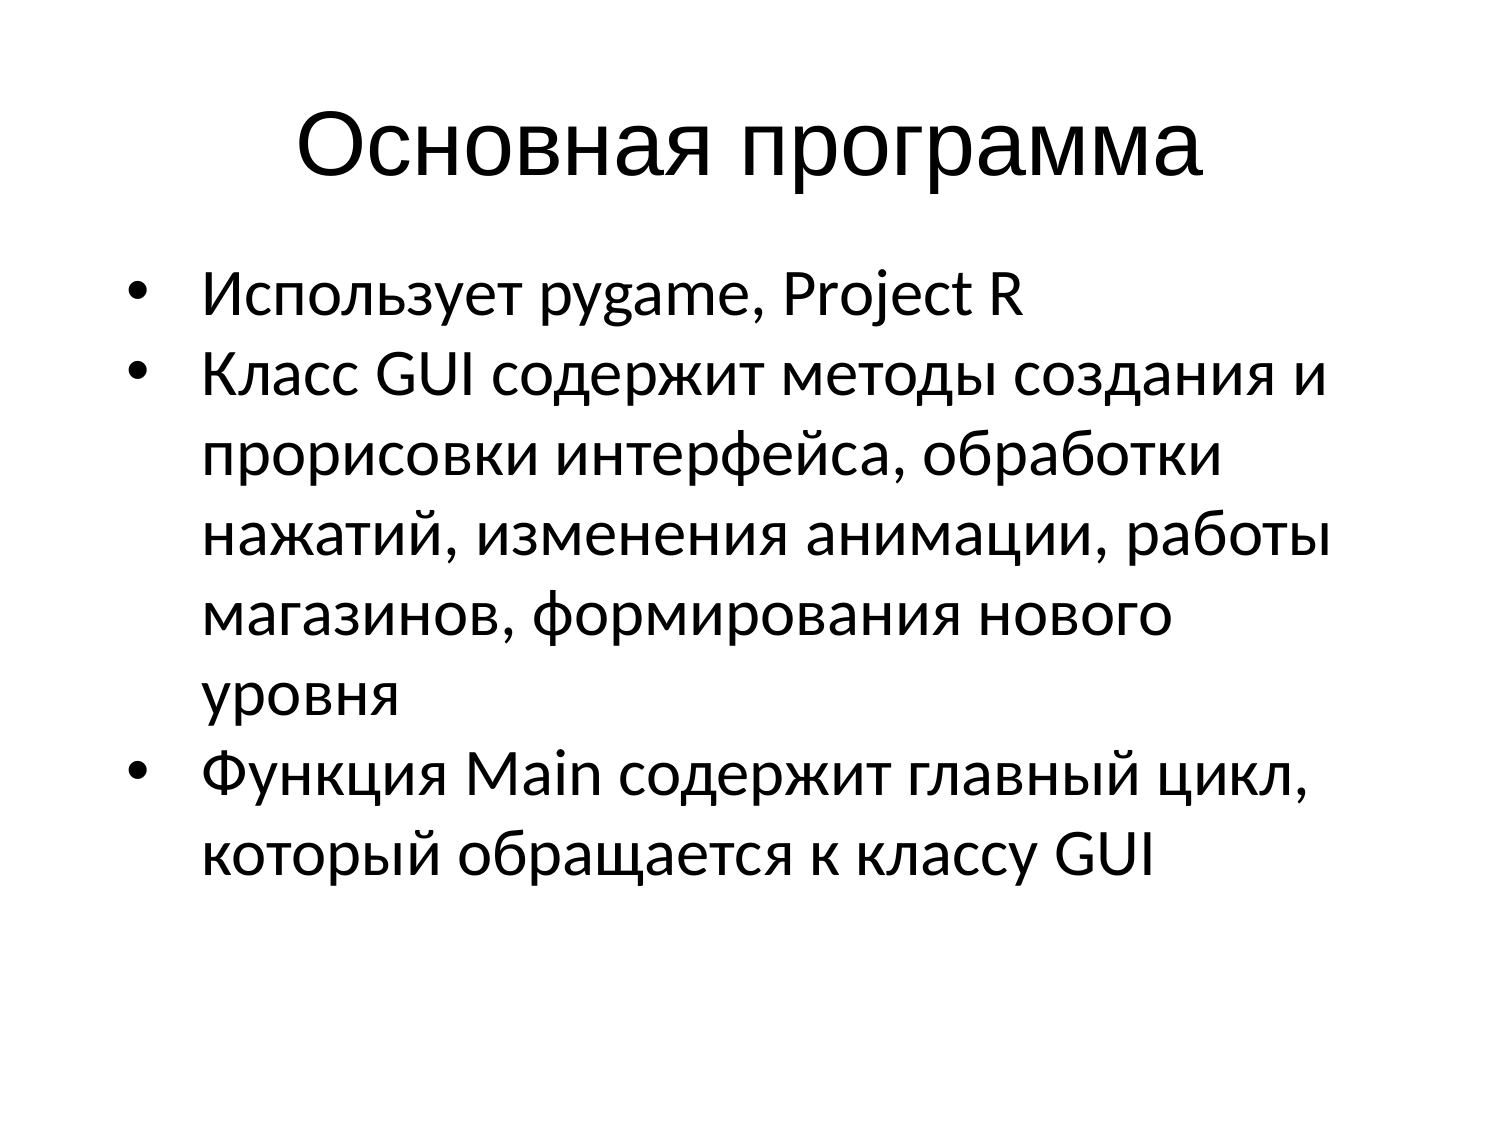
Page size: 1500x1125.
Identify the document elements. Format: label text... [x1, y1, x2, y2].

text_box Использует pygame, Project R Класс GUI содержит методы создания и прорисовки интерфейса, обработки нажатий, изменения анимации, работы магазинов, формирования нового уровня Функция Main содержит главный цикл, который обращается к классу GUI [112, 241, 1400, 897]
title Основная программа [75, 45, 1425, 233]
